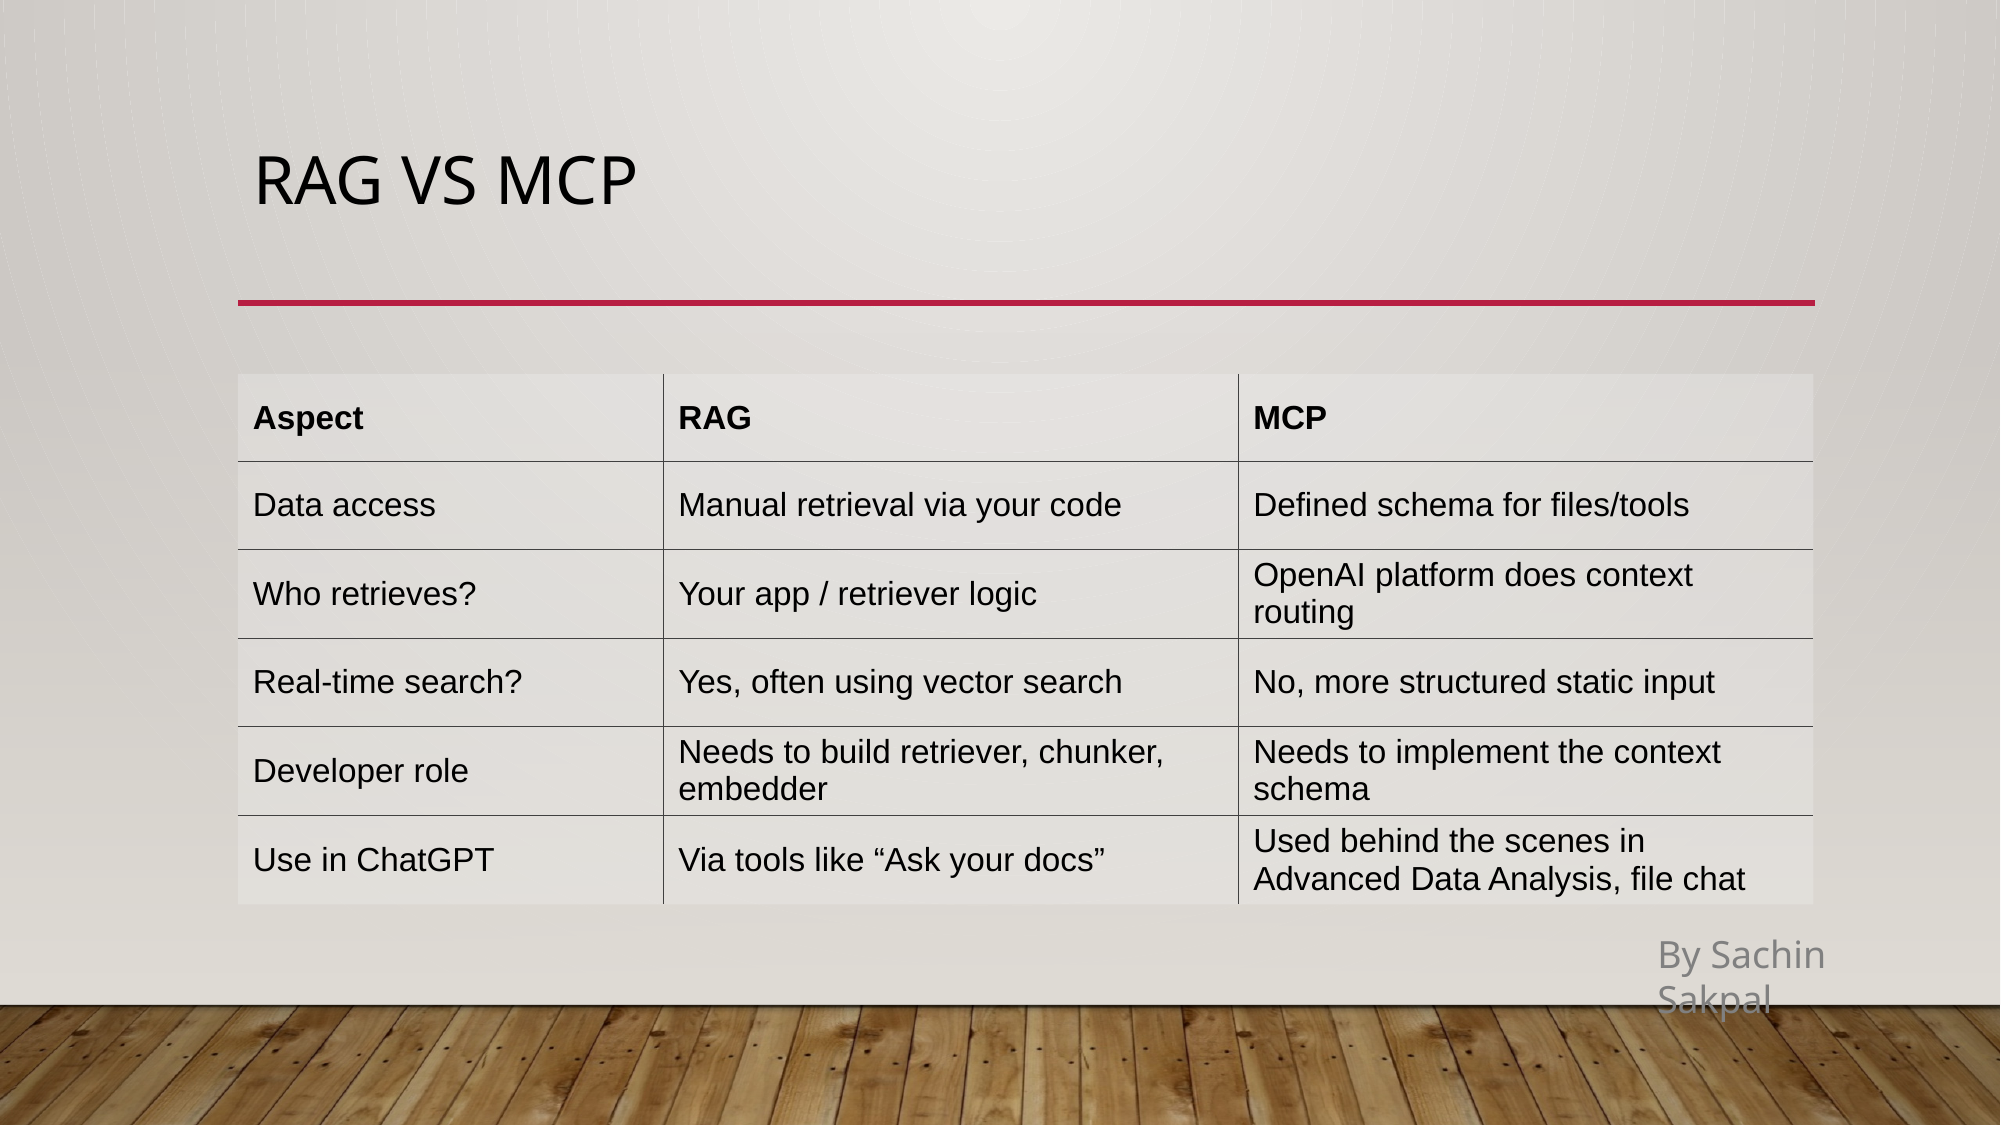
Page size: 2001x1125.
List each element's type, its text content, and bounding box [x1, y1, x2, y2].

picture [1725, 1005, 1735, 1011]
table_header MCP [1239, 374, 1813, 461]
table_cell Yes, often using vector search [664, 639, 1238, 726]
table_header Aspect [238, 374, 663, 461]
table_cell Manual retrieval via your code [664, 462, 1238, 549]
table_cell Used behind the scenes in Advanced Data Analysis, file chat [1239, 816, 1813, 904]
table_cell Data access [238, 462, 663, 549]
table_cell Developer role [238, 727, 663, 815]
table_cell Via tools like “Ask your docs” [664, 816, 1238, 904]
picture [0, 1005, 2000, 1125]
table_cell Who retrieves? [238, 550, 663, 638]
table_cell No, more structured static input [1239, 639, 1813, 726]
table_cell Needs to implement the context schema [1239, 727, 1813, 815]
title RAG vs MCP [238, 131, 1814, 305]
picture [1682, 1005, 1692, 1011]
table_cell Defined schema for files/tools [1239, 462, 1813, 549]
table_header RAG [664, 374, 1238, 461]
table_cell OpenAI platform does context routing [1239, 550, 1813, 638]
picture [1746, 1005, 1756, 1011]
table_cell Use in ChatGPT [238, 816, 663, 904]
table_cell Real-time search? [238, 639, 663, 726]
table_cell Needs to build retriever, chunker, embedder [664, 727, 1238, 815]
table_cell Your app / retriever logic [664, 550, 1238, 638]
